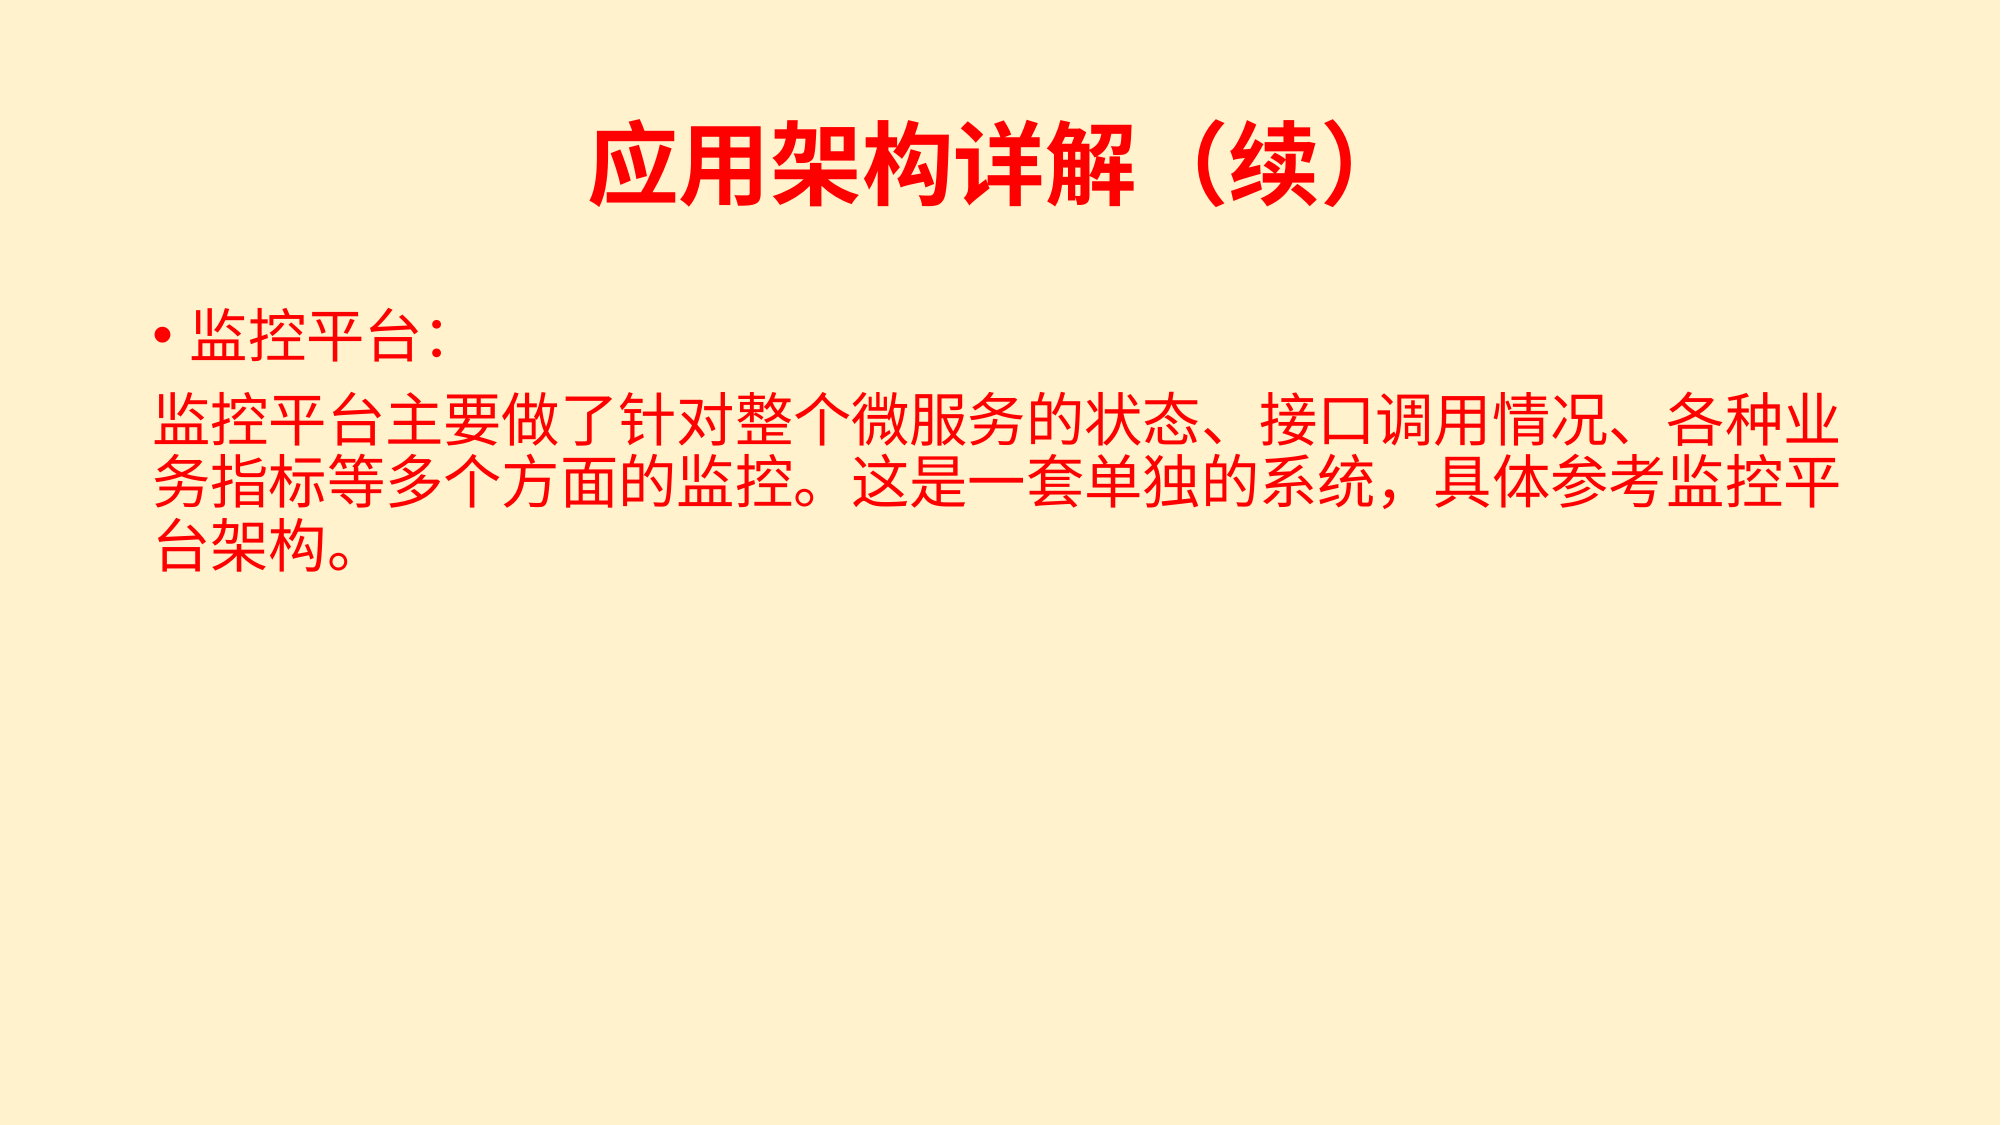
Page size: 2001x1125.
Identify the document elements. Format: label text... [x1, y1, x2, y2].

list 监控平台： 监控平台主要做了针对整个微服务的状态、接口调用情况、各种业务指标等多个方面的监控。这是一套单独的系统，具体参考监控平台架构。 [137, 299, 1863, 1014]
title 应用架构详解（续） [137, 59, 1863, 278]
